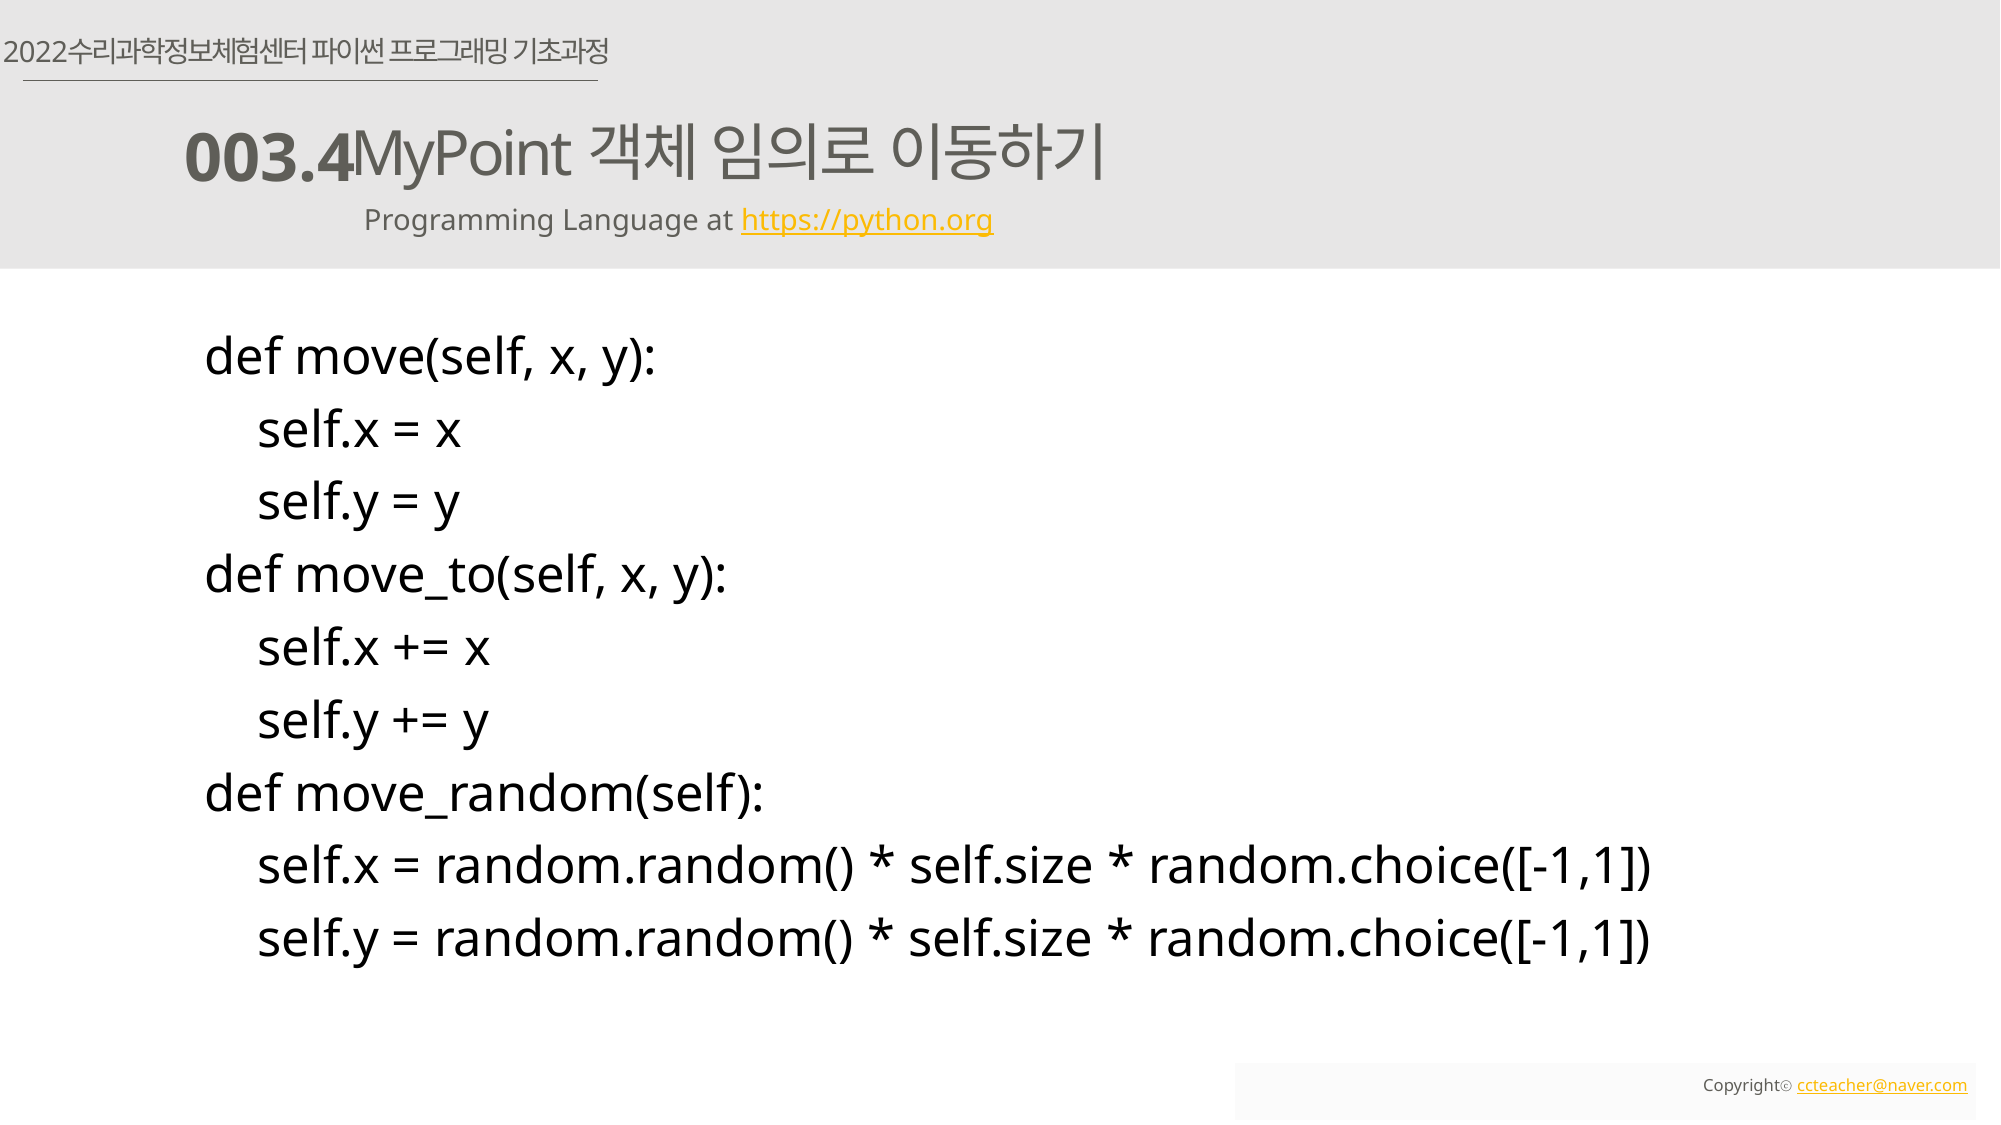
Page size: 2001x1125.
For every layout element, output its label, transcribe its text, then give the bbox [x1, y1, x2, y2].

text_box MyPoint객체 임의로 이동하기 [335, 105, 1124, 196]
text_box Copyrightⓒ ccteacher@naver.com [1687, 1067, 1983, 1125]
text_box 003.4 [169, 111, 349, 202]
text_box [0, 0, 2000, 270]
picture [1235, 1063, 1976, 1120]
text_box Programming Language at https://python.org [349, 193, 1009, 319]
text_box 수리과학정보체험센터 파이썬 프로그래밍 기초과정 [0, 25, 627, 111]
text_box def move(self, x, y): self.x = x self.y = y def move_to(self, x, y): self.x += x self.y += y def move_random(self): self.x = random.random() * self.size * random.choice([-1,1]) self.y = random.random() * self.size * random.choice([-1,1]) [190, 323, 1783, 1061]
